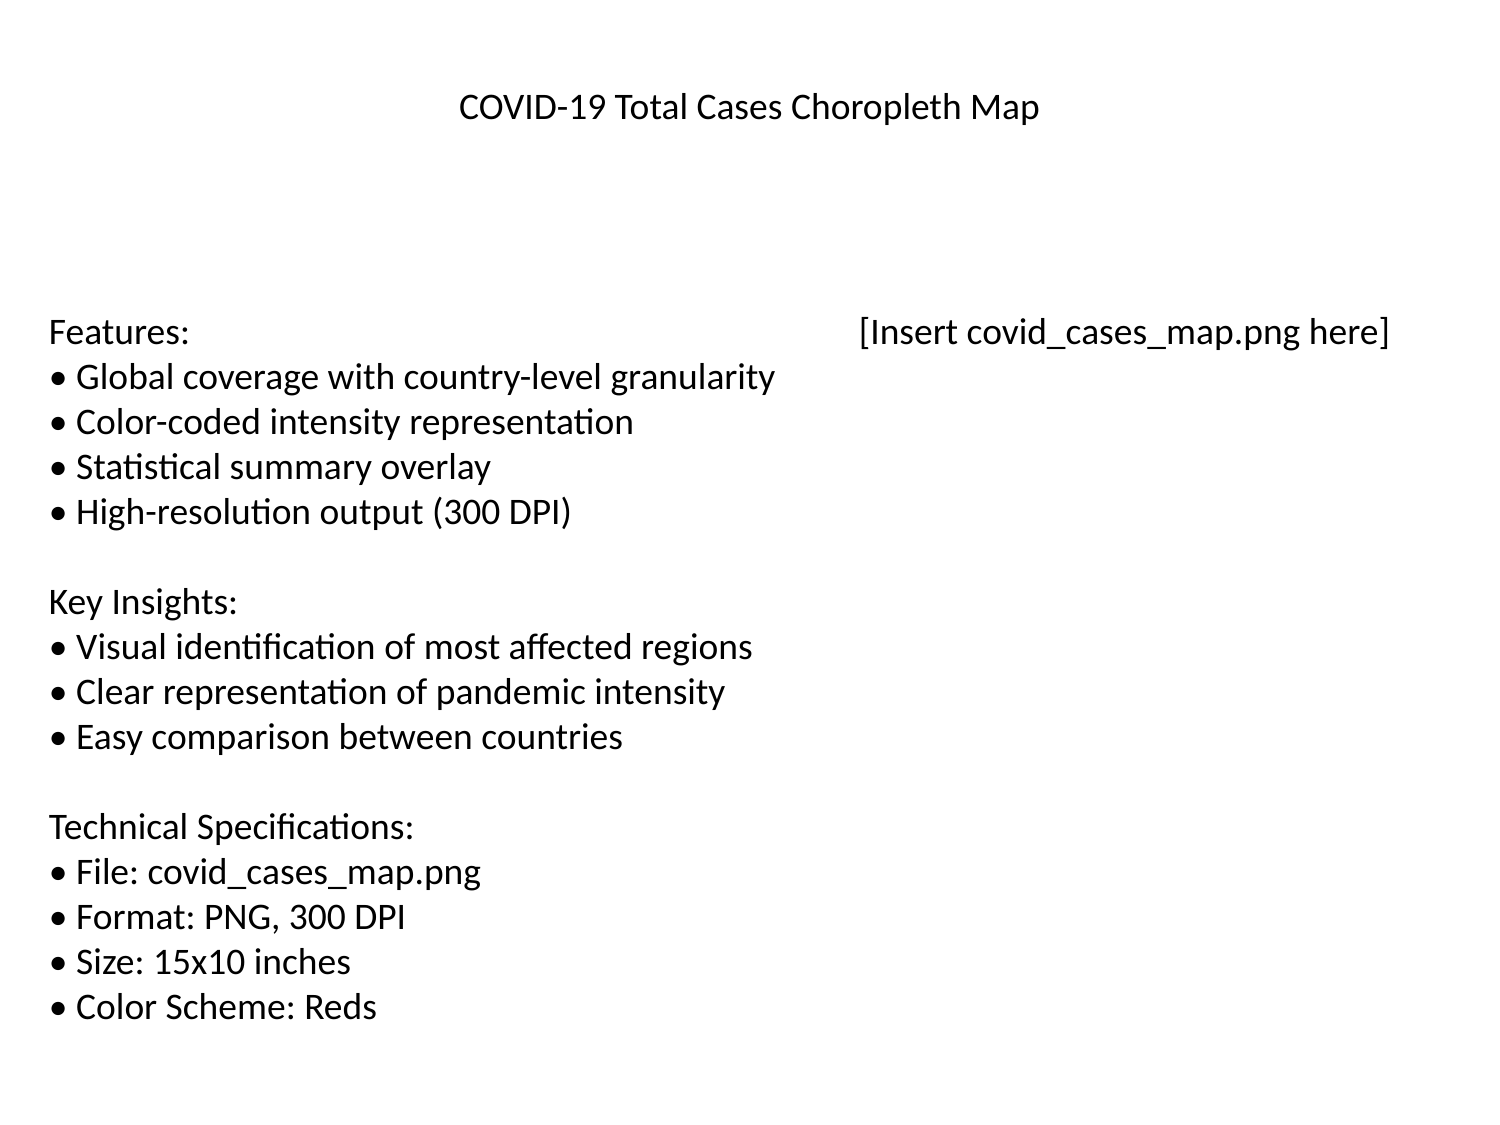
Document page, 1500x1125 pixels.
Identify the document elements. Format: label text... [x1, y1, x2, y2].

text_box Features: • Global coverage with country-level granularity • Color-coded intensity representation • Statistical summary overlay • High-resolution output (300 DPI) Key Insights: • Visual identification of most affected regions • Clear representation of pandemic intensity • Easy comparison between countries Technical Specifications: • File: covid_cases_map.png • Format: PNG, 300 DPI • Size: 15x10 inches • Color Scheme: Reds [34, 299, 791, 1035]
text_box COVID-19 Total Cases Choropleth Map [444, 74, 1056, 135]
text_box [Insert covid_cases_map.png here] [844, 299, 1406, 360]
